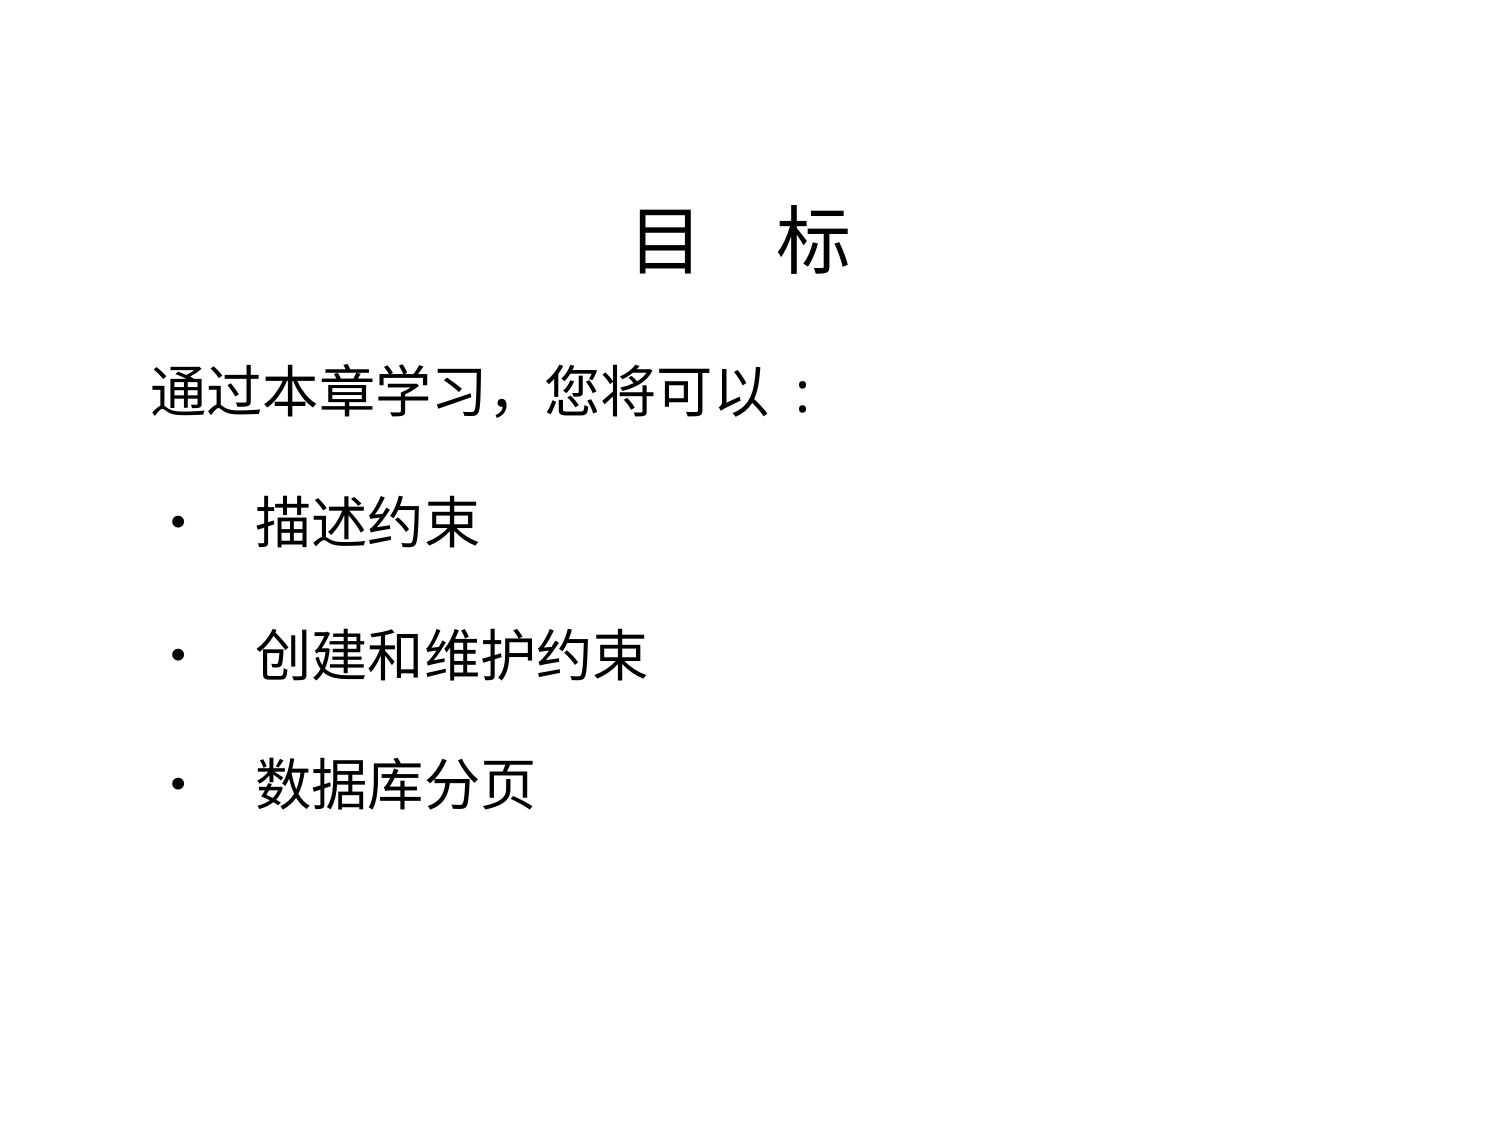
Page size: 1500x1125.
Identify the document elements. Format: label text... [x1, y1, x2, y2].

text_box 目 标 [628, 208, 967, 284]
text_box • 创建和维护约束 • 数据库分页 [150, 624, 685, 817]
text_box 通过本章学习，您将可以 : • 描述约束 [150, 367, 895, 556]
